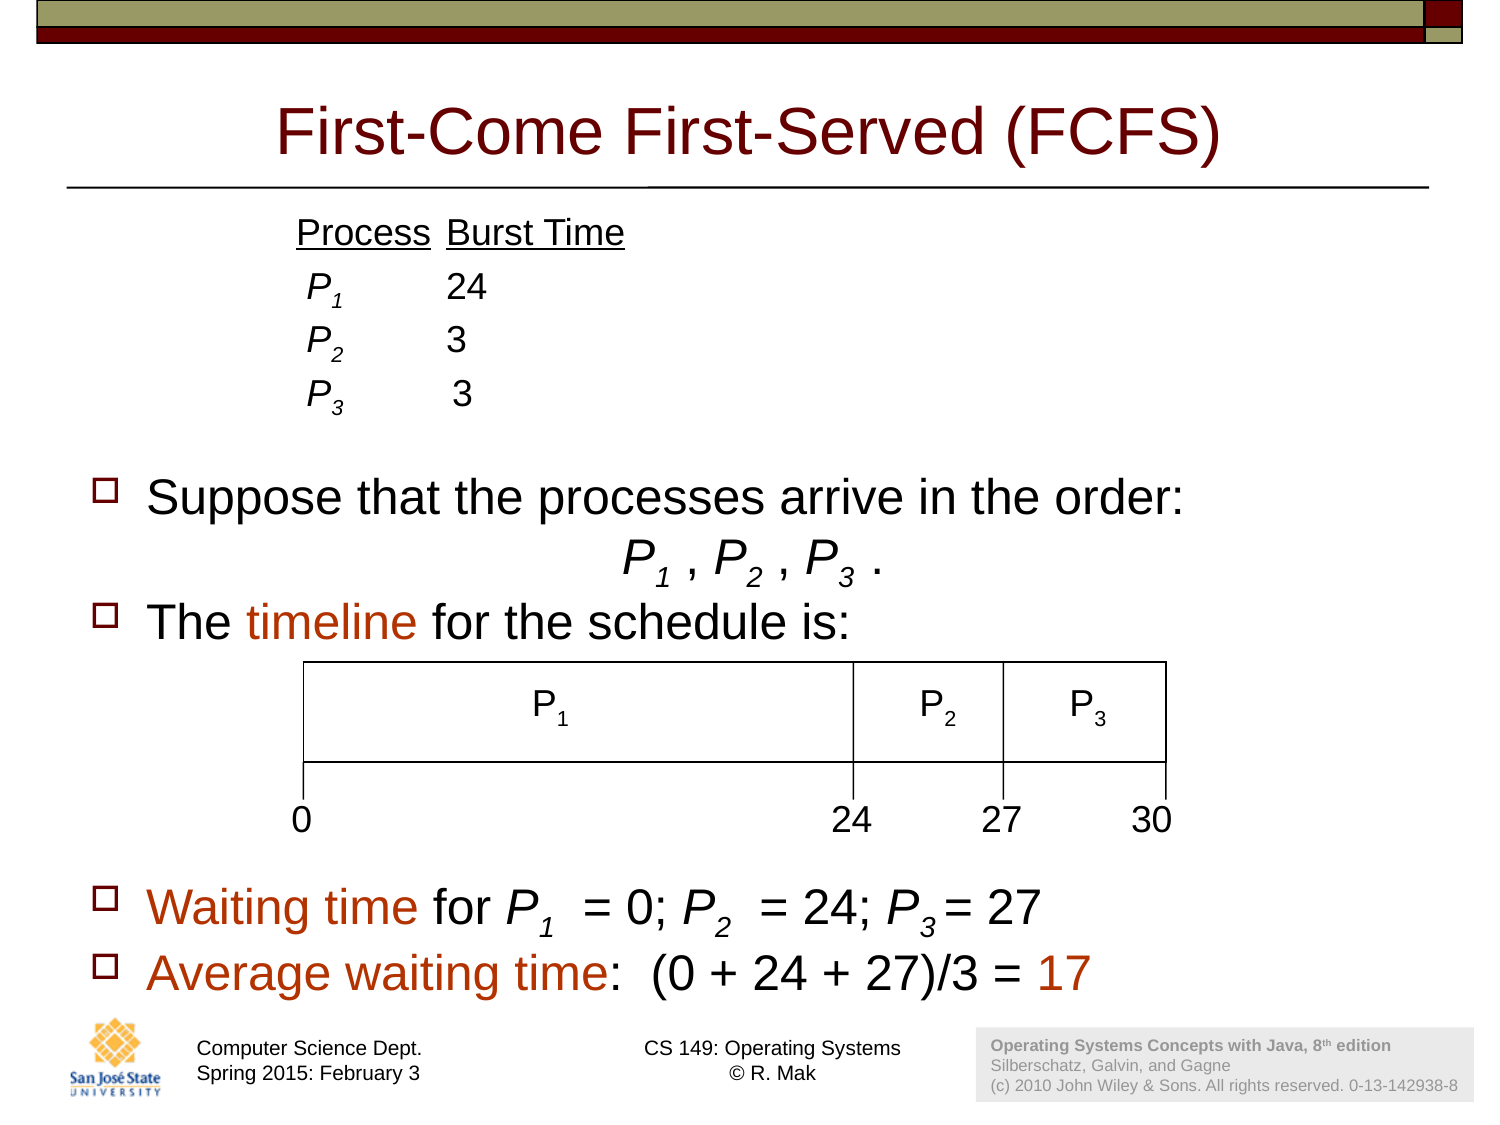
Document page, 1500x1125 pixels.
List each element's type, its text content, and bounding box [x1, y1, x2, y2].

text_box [275, 661, 1188, 848]
picture [60, 1012, 166, 1112]
text_box Process Burst Time P1 24 P2 3 P3 3 Suppose that the processes arrive in the order: P1 , P2 , P3 . The timeline for the schedule is: Waiting time for P1 = 0; P2 = 24; P3 = 27 Average waiting time: (0 + 24 + 27)/3 = 17 [74, 202, 1425, 998]
text_box Operating Systems Concepts with Java, 8th edition Silberschatz, Galvin, and Gagne (c) 2010 John Wiley & Sons. All rights reserved. 0-13-142938-8 [975, 1027, 1474, 1102]
title First-Come First-Served (FCFS) [75, 67, 1425, 175]
